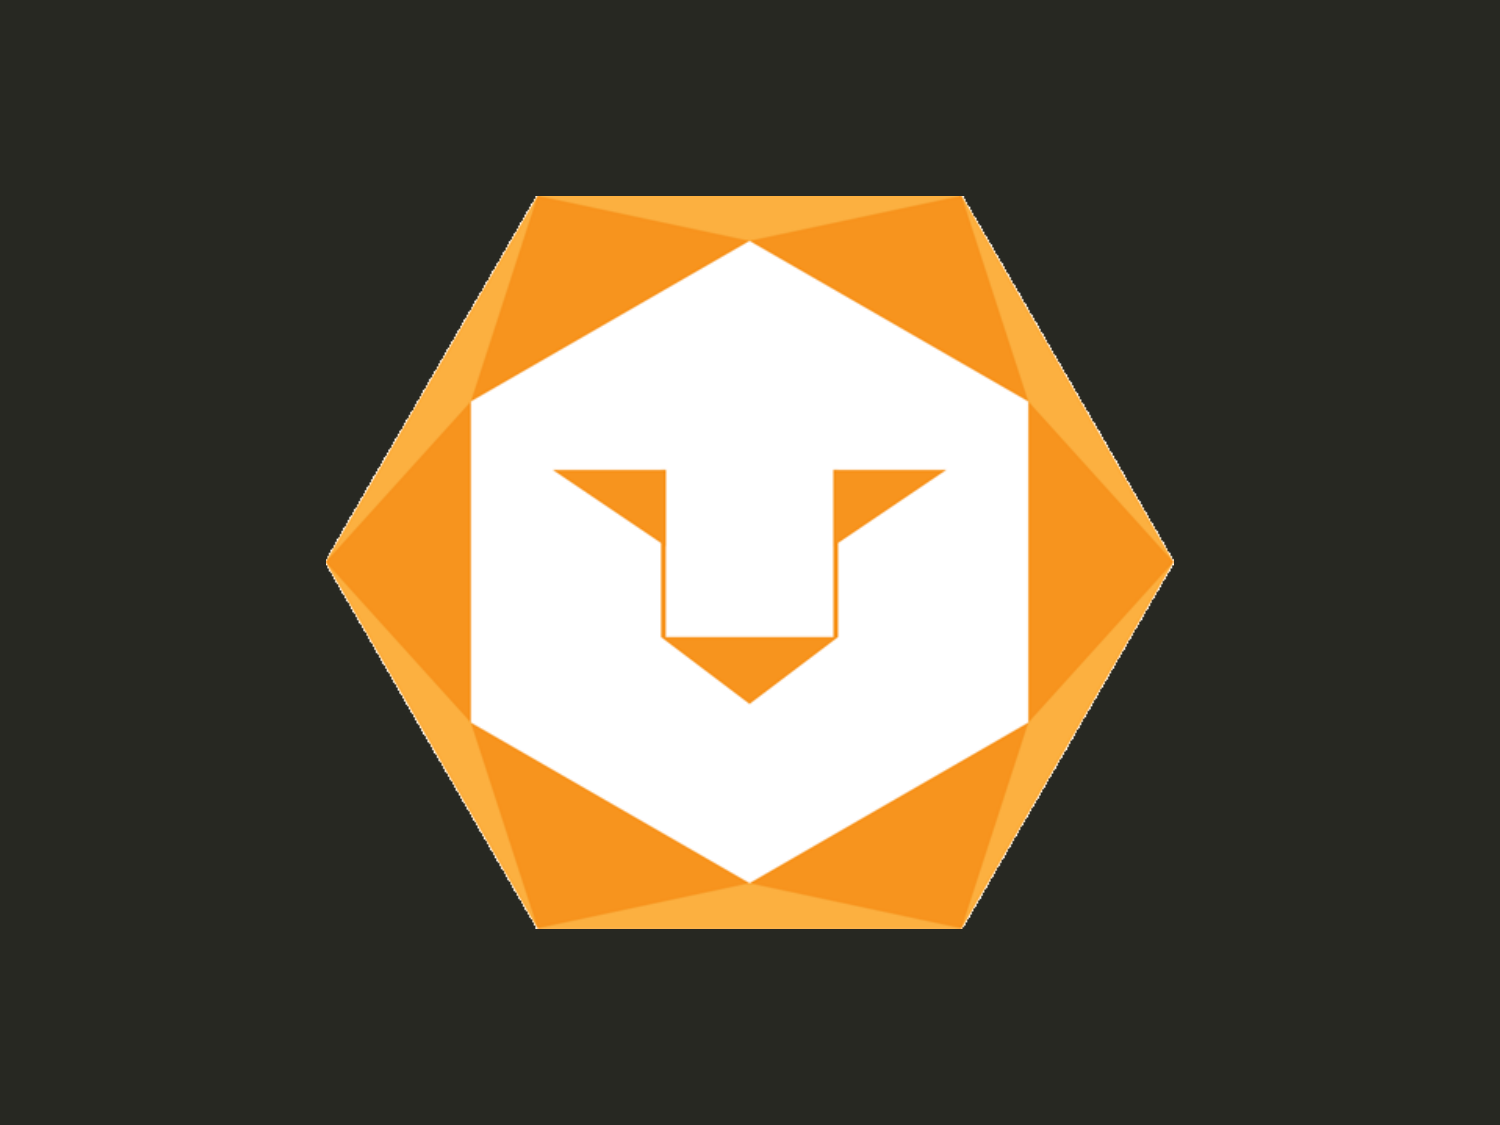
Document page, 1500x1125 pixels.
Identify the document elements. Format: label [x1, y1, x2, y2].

picture [326, 196, 1174, 929]
